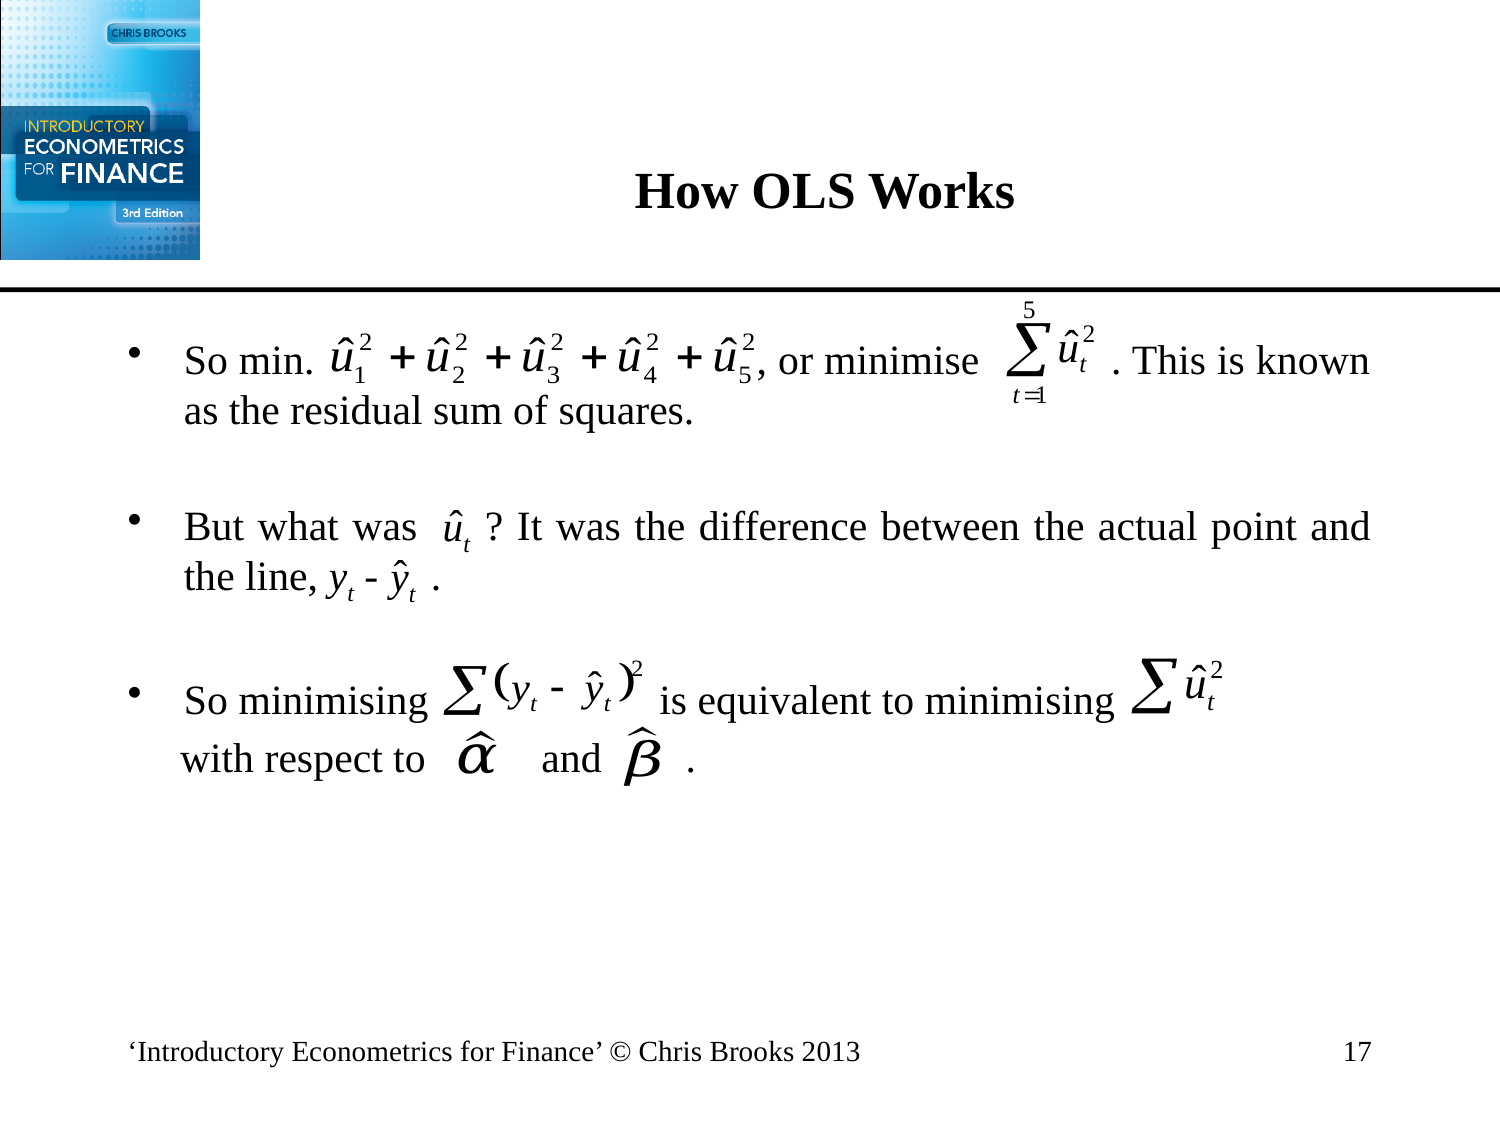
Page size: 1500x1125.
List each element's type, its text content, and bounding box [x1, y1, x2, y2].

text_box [1124, 650, 1238, 726]
slide_number ‘Introductory Econometrics for Finance’ © Chris Brooks 2013 [112, 1024, 963, 1101]
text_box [437, 651, 651, 726]
picture [324, 324, 763, 391]
list So min. , or minimise . This is known as the residual sum of squares. But what was ? It was the difference between the actual point and the line, yt - . So minimising is equivalent to minimising with respect to and . [112, 324, 1388, 1000]
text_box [437, 499, 479, 563]
title How OLS Works [187, 112, 1463, 263]
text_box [999, 289, 1110, 413]
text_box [380, 549, 426, 613]
slide_number 17 [1074, 1024, 1388, 1101]
picture [0, 0, 200, 260]
